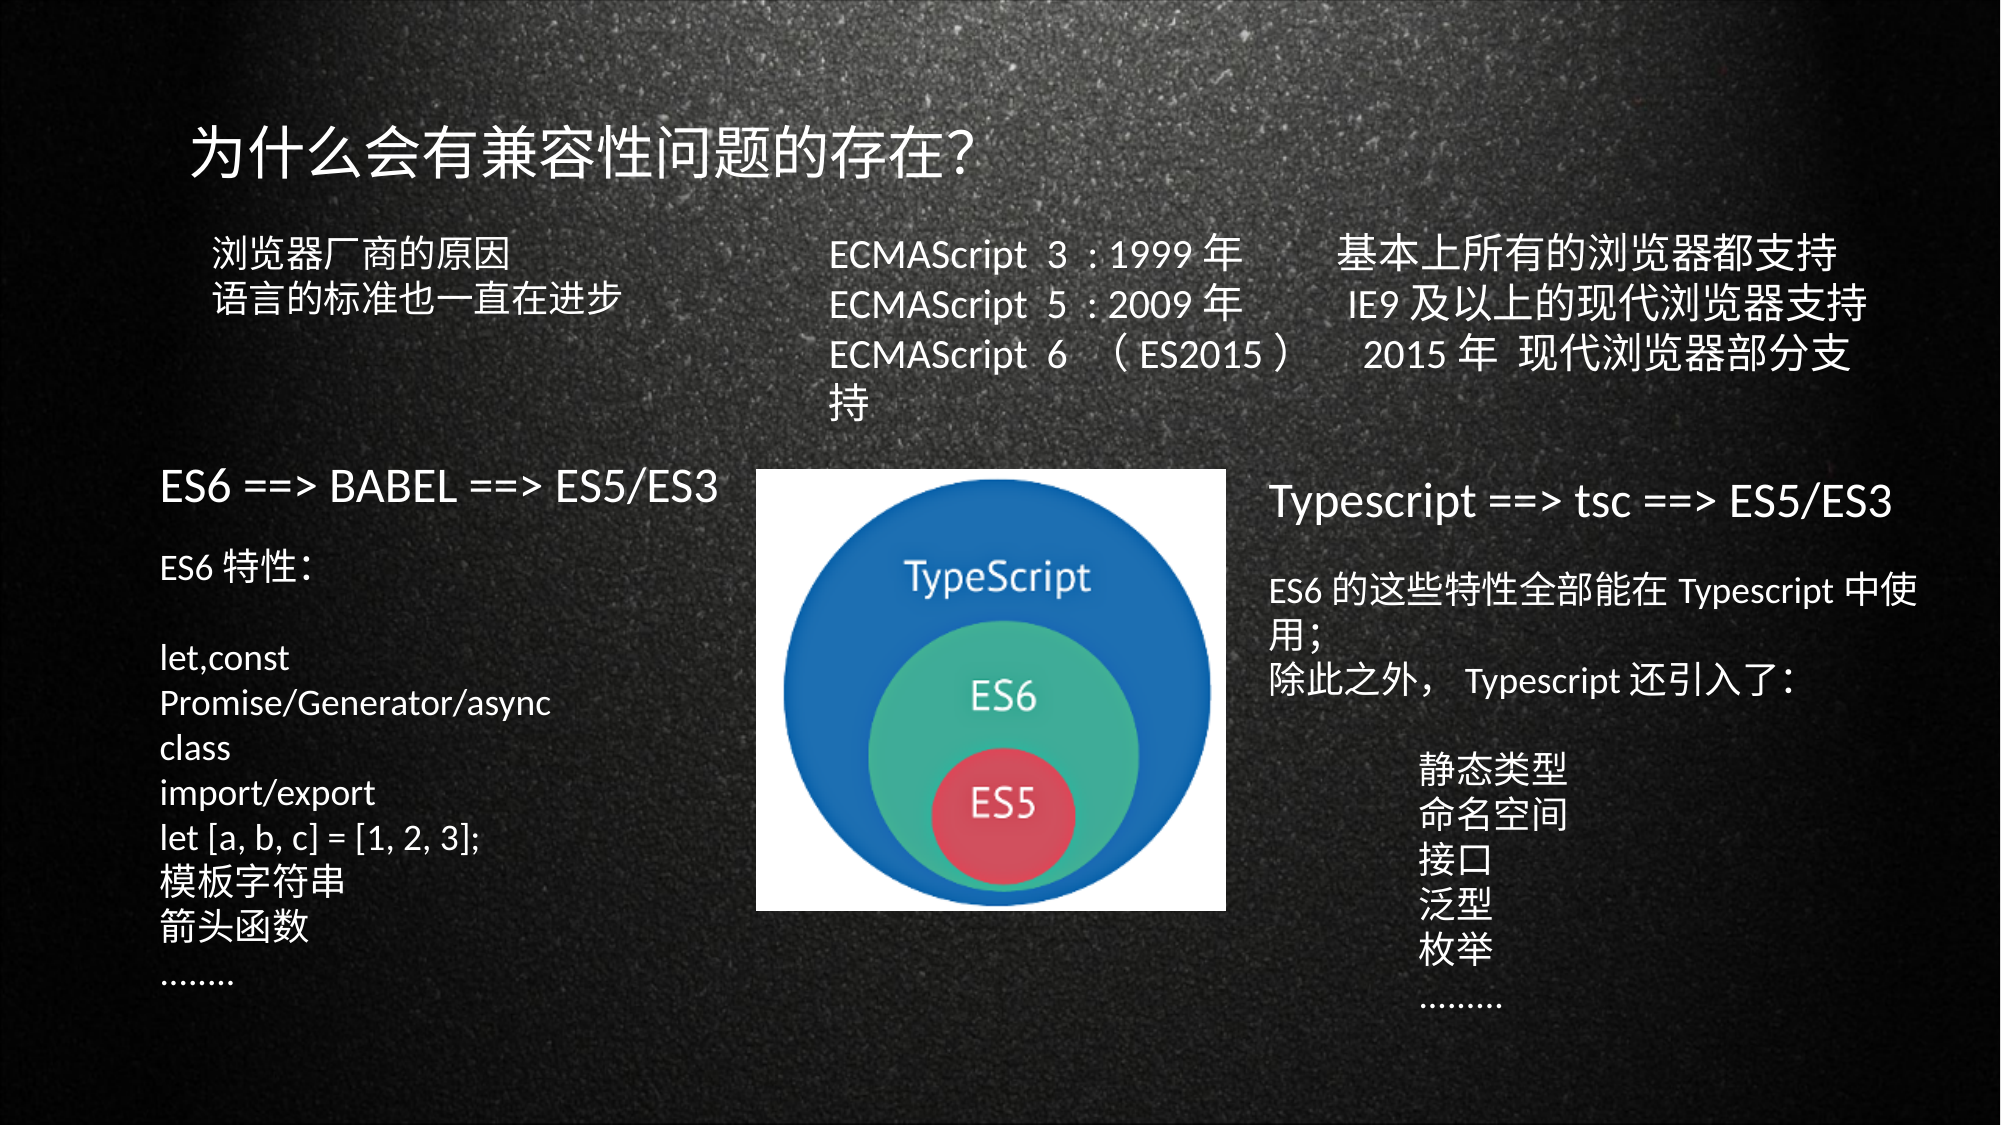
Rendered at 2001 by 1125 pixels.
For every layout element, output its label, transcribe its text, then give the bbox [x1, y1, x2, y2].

text_box ES6 ==> BABEL ==> ES5/ES3 [144, 445, 744, 521]
text_box 浏览器厂商的原因 语言的标准也一直在进步 [196, 222, 732, 328]
text_box 为什么会有兼容性问题的存在？ [174, 109, 1059, 194]
text_box ES6特性： let,const Promise/Generator/async class import/export let [a, b, c] = [1, 2, 3]; 模板字符串 箭头函数 ........ [144, 535, 578, 1001]
text_box ECMAScript 3 : 1999年 基本上所有的浏览器都支持 ECMAScript 5 : 2009年 IE9及以上的现代浏览器支持 ECMAScript 6 （ES2015） 2015年 现代浏览器部分支持 [814, 219, 1885, 435]
picture [0, 0, 2001, 1125]
text_box ES6的这些特性全部能在Typescript中使用； 除此之外，Typescript还引入了： 静态类型 命名空间 接口 泛型 枚举 ......... [1253, 558, 1962, 1024]
text_box Typescript ==> tsc ==> ES5/ES3 [1253, 460, 1925, 536]
